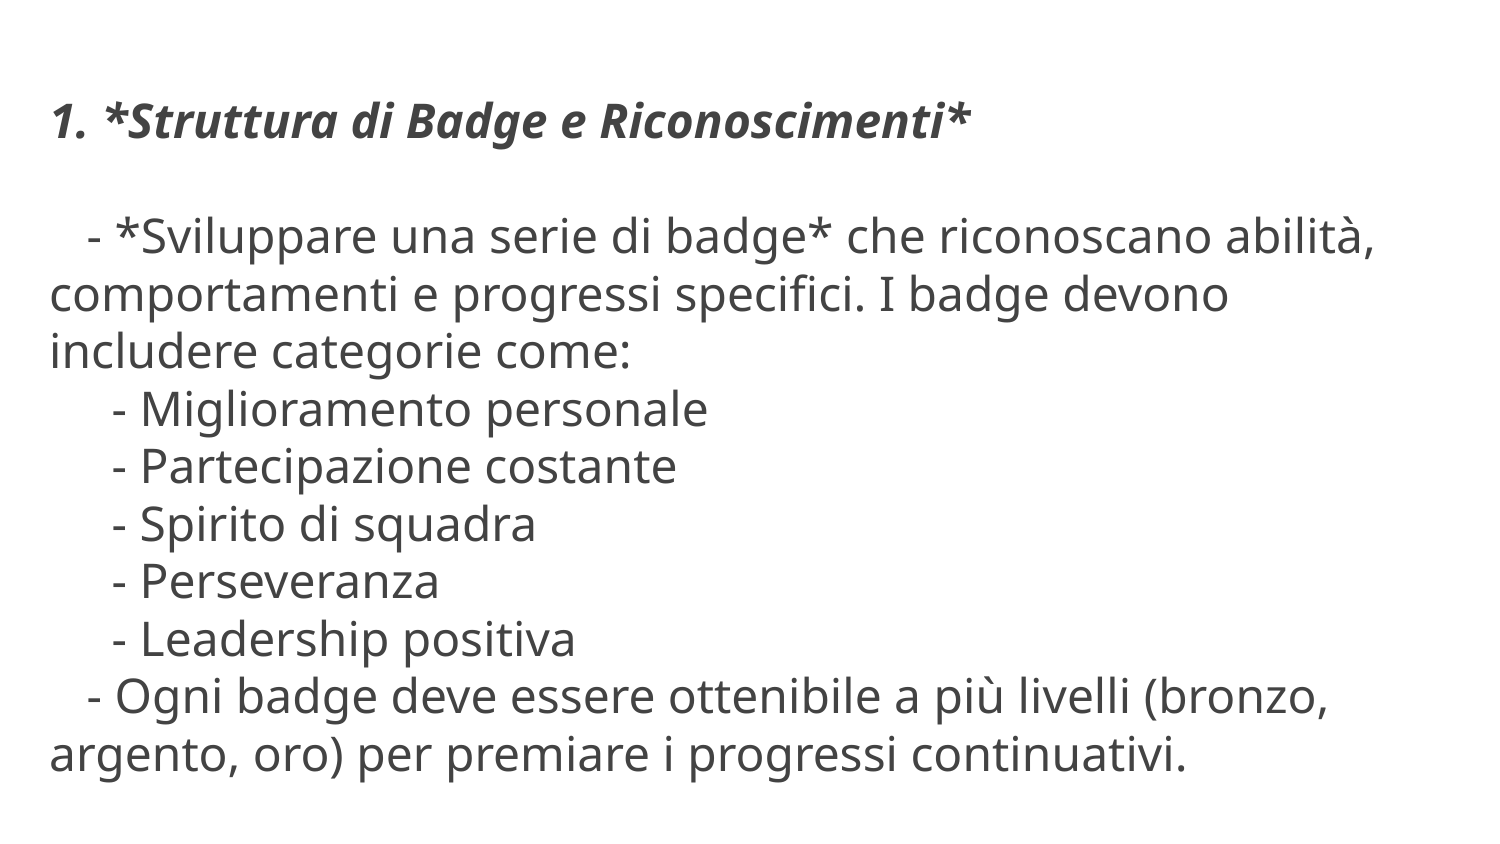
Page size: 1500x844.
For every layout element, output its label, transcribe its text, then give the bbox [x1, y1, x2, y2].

text_box 1. *Struttura di Badge e Riconoscimenti* - *Sviluppare una serie di badge* che riconoscano abilità, comportamenti e progressi specifici. I badge devono includere categorie come: - Miglioramento personale - Partecipazione costante - Spirito di squadra - Perseveranza - Leadership positiva - Ogni badge deve essere ottenibile a più livelli (bronzo, argento, oro) per premiare i progressi continuativi. [34, 76, 1467, 844]
